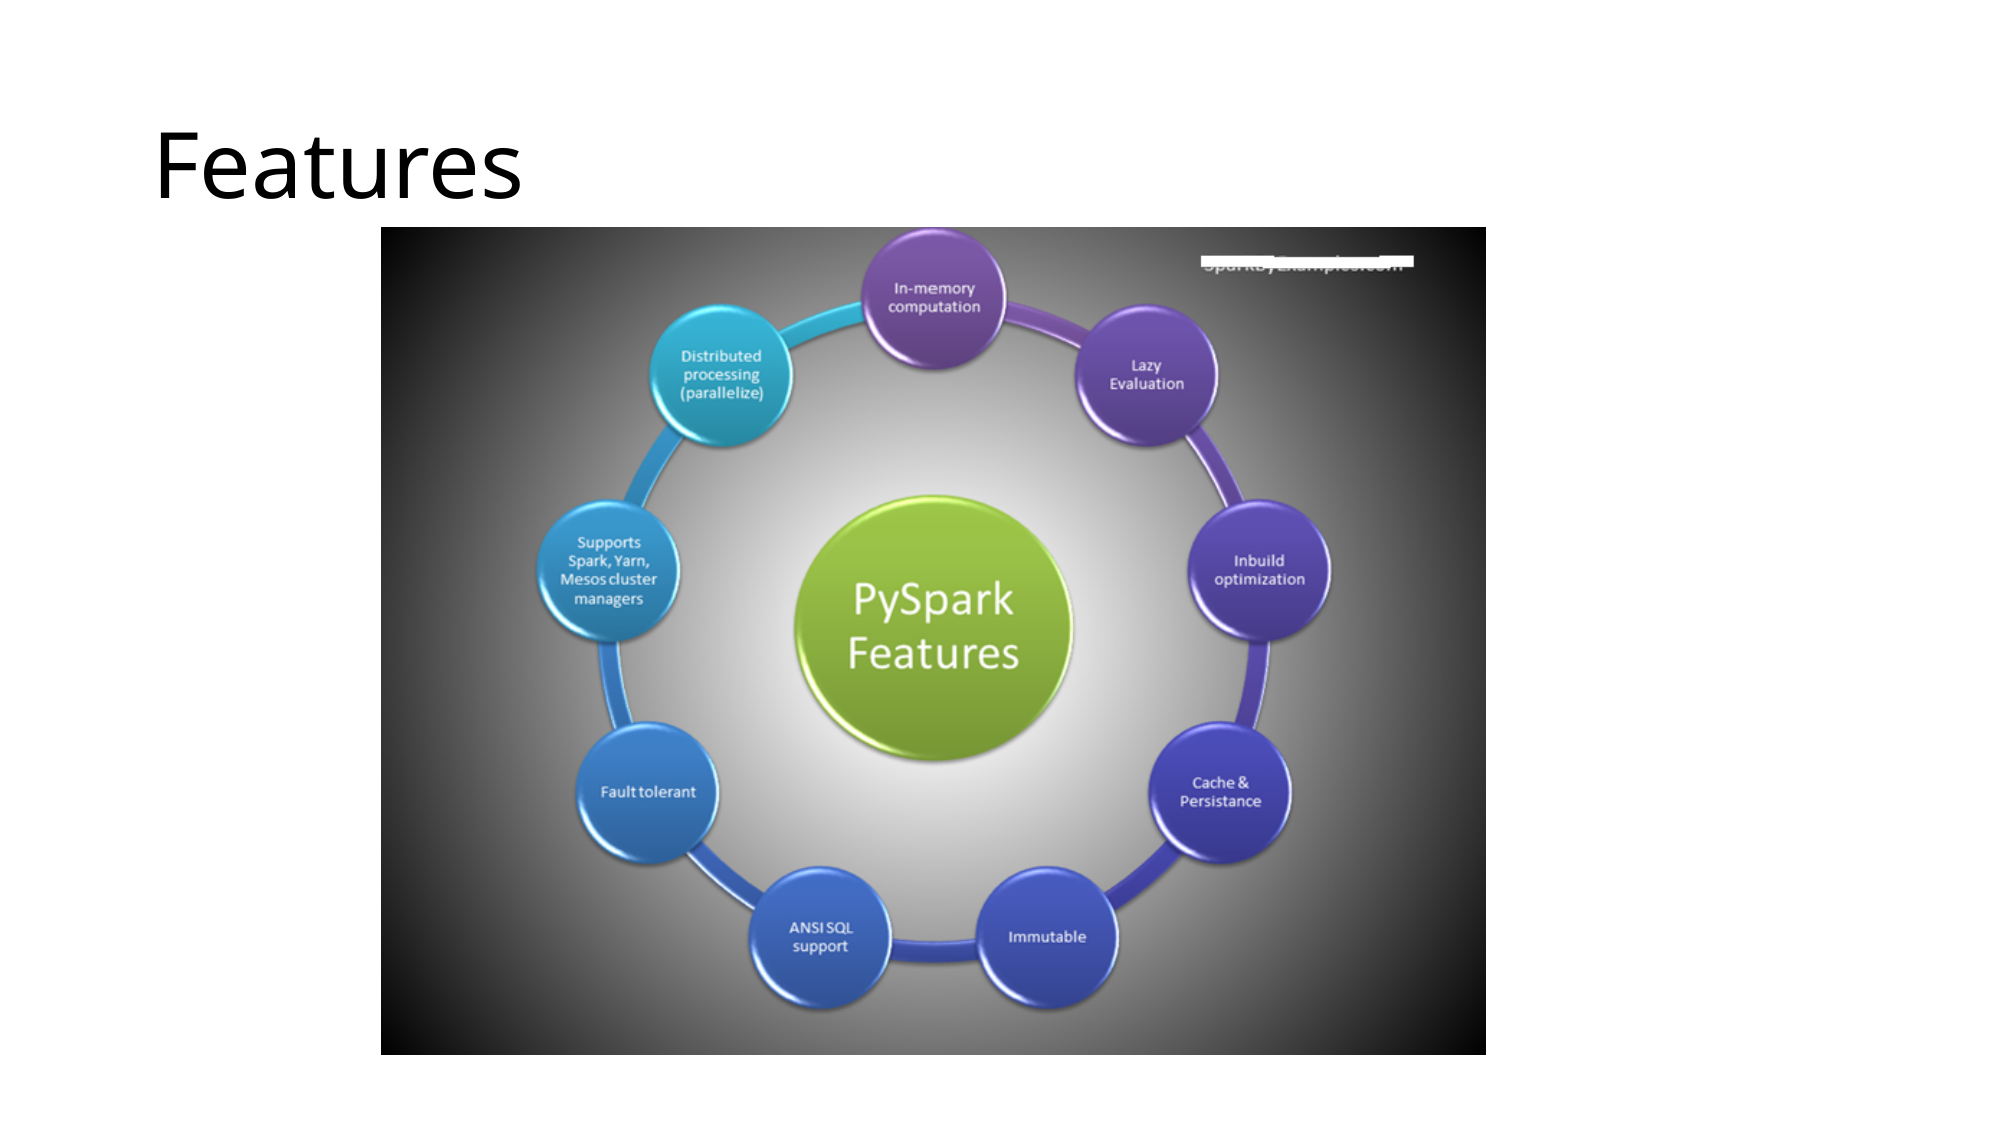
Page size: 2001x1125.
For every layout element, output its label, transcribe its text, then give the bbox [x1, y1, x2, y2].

title Features [137, 59, 1863, 278]
picture [381, 227, 1486, 1055]
